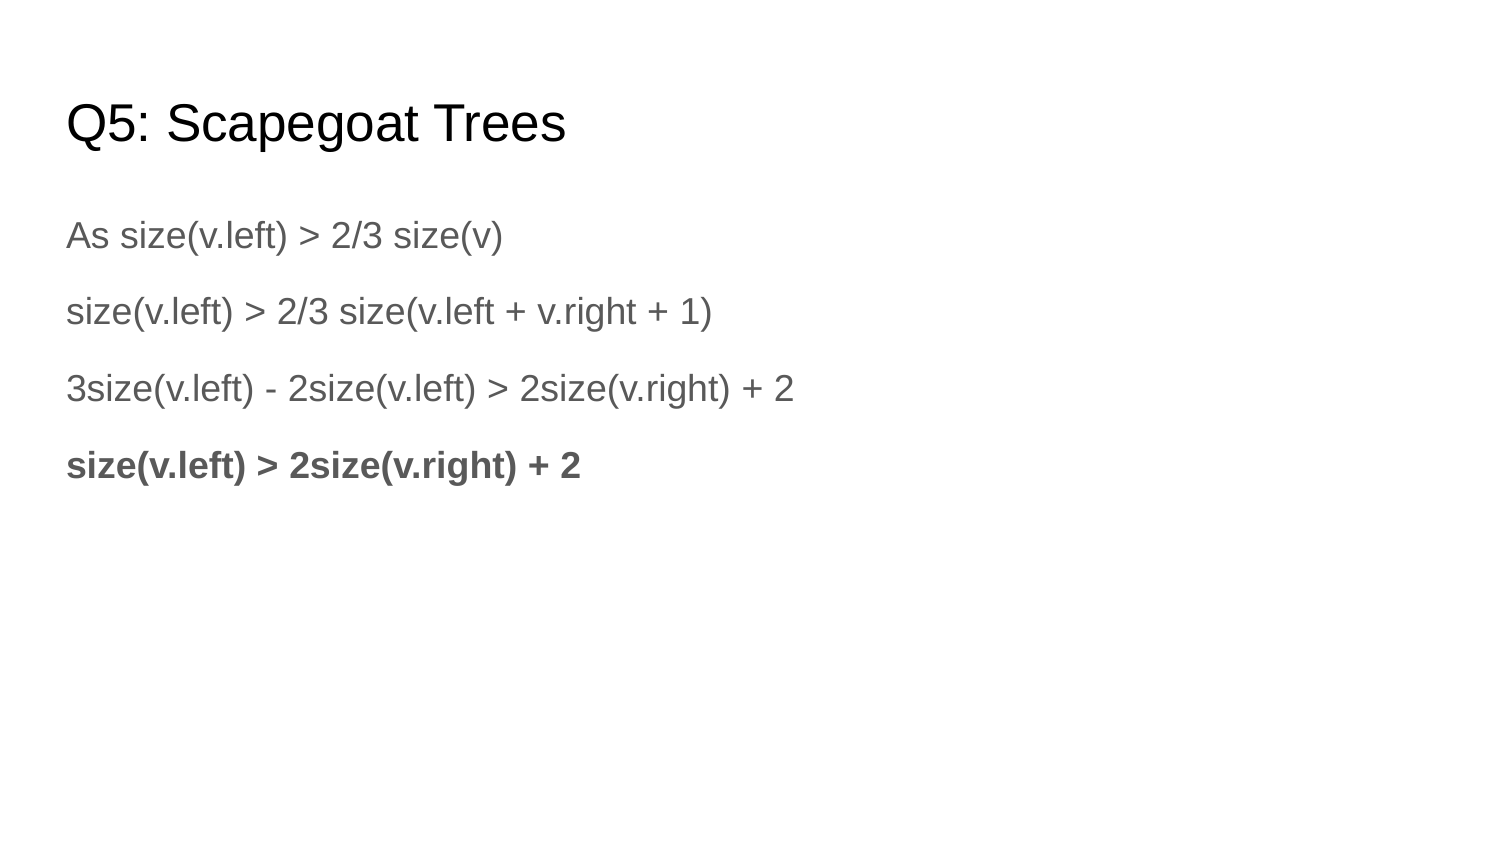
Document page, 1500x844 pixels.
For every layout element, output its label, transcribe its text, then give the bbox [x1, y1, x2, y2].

list As size(v.left) > 2/3 size(v) size(v.left) > 2/3 size(v.left + v.right + 1) 3size(v.left) - 2size(v.left) > 2size(v.right) + 2 size(v.left) > 2size(v.right) + 2 [51, 189, 1449, 750]
title Q5: Scapegoat Trees [51, 72, 1449, 167]
